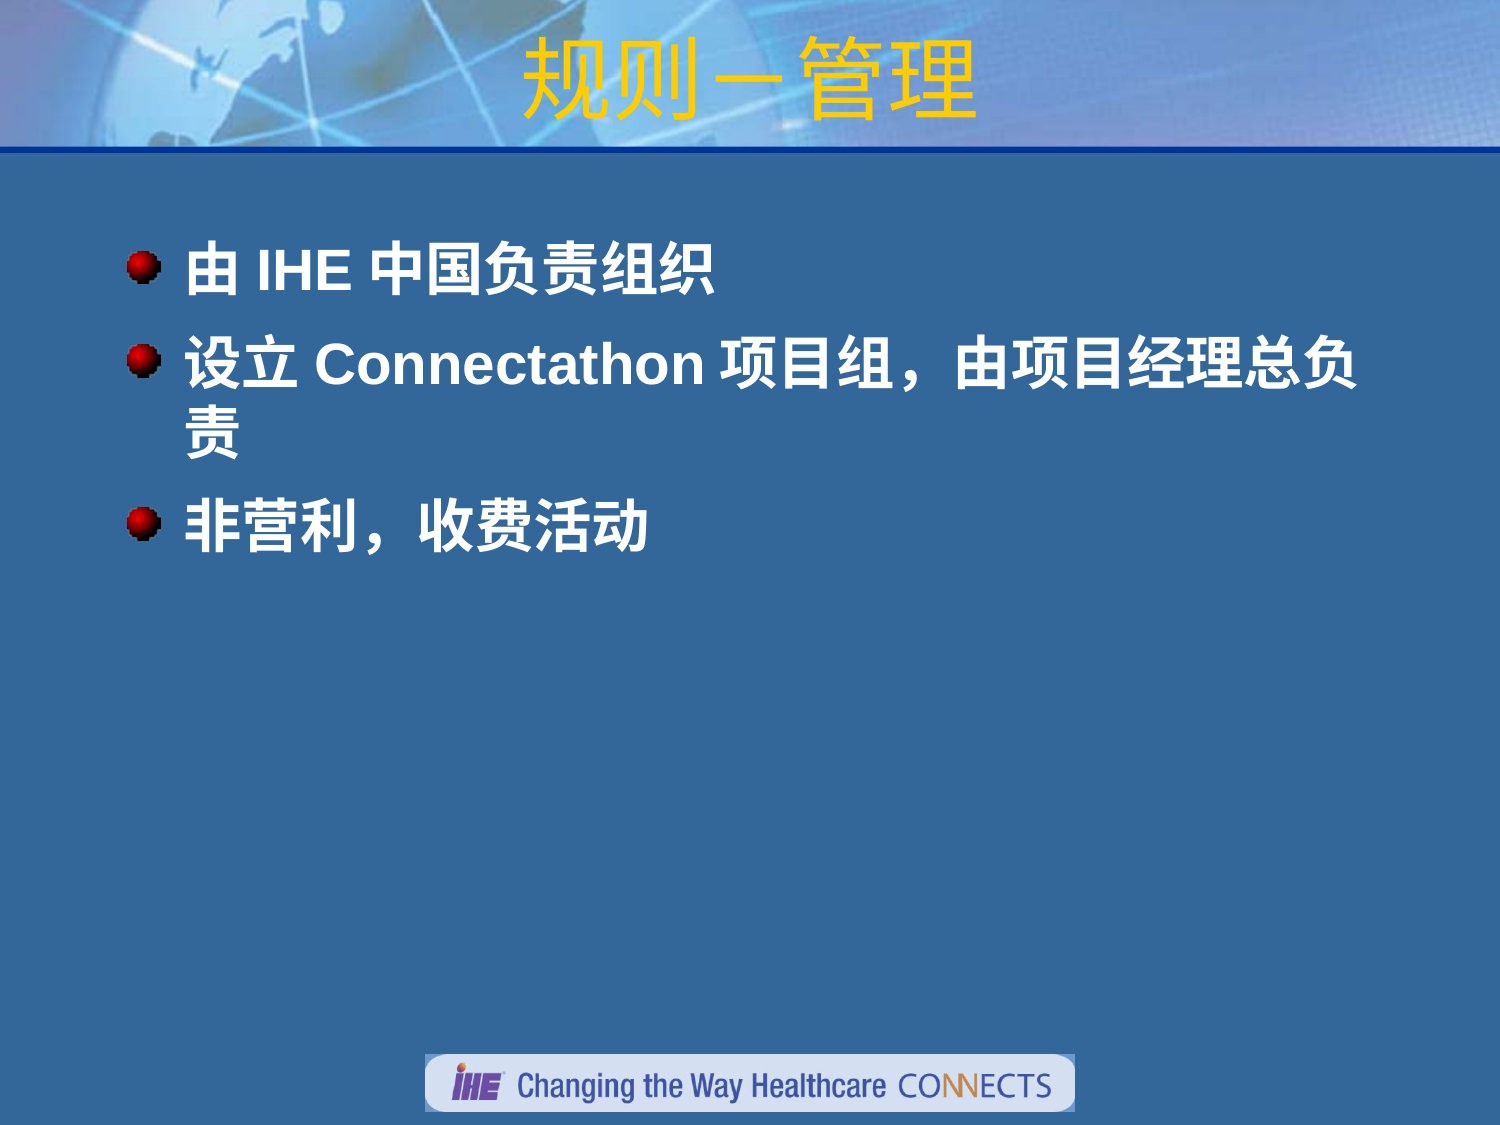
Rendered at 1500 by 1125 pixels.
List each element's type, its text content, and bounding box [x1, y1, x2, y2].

picture [0, 0, 1500, 146]
picture [127, 251, 161, 284]
picture [127, 344, 161, 378]
picture [425, 1054, 1075, 1112]
title 规则－管理 [112, 5, 1388, 149]
list 由IHE中国负责组织 设立Connectathon项目组，由项目经理总负责 非营利，收费活动 [112, 224, 1388, 901]
picture [127, 507, 161, 541]
